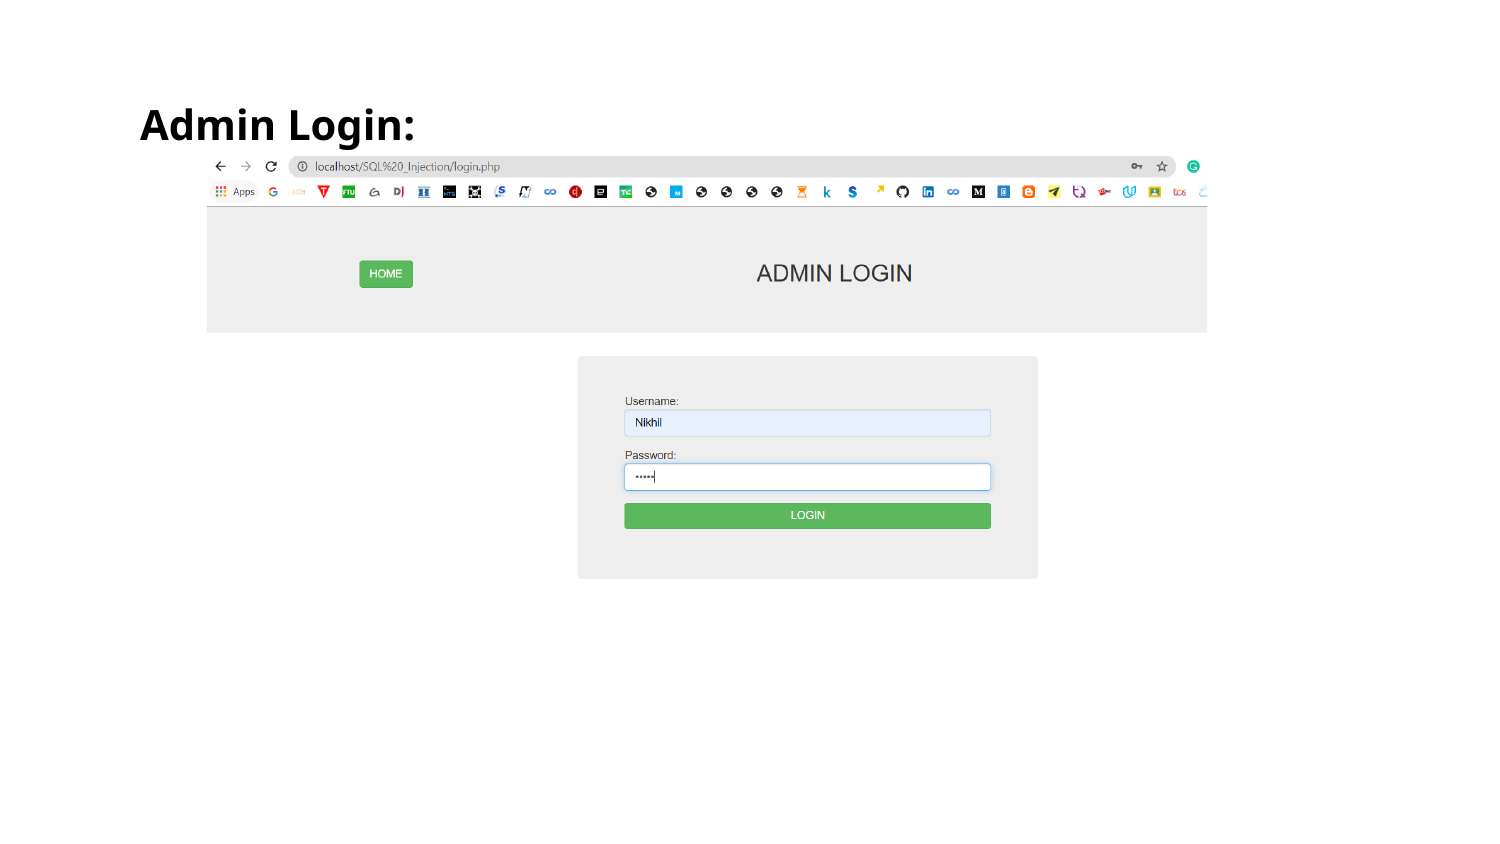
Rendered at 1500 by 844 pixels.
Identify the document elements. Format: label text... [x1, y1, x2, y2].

title Admin Login: [125, 71, 1375, 157]
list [206, 155, 1208, 771]
